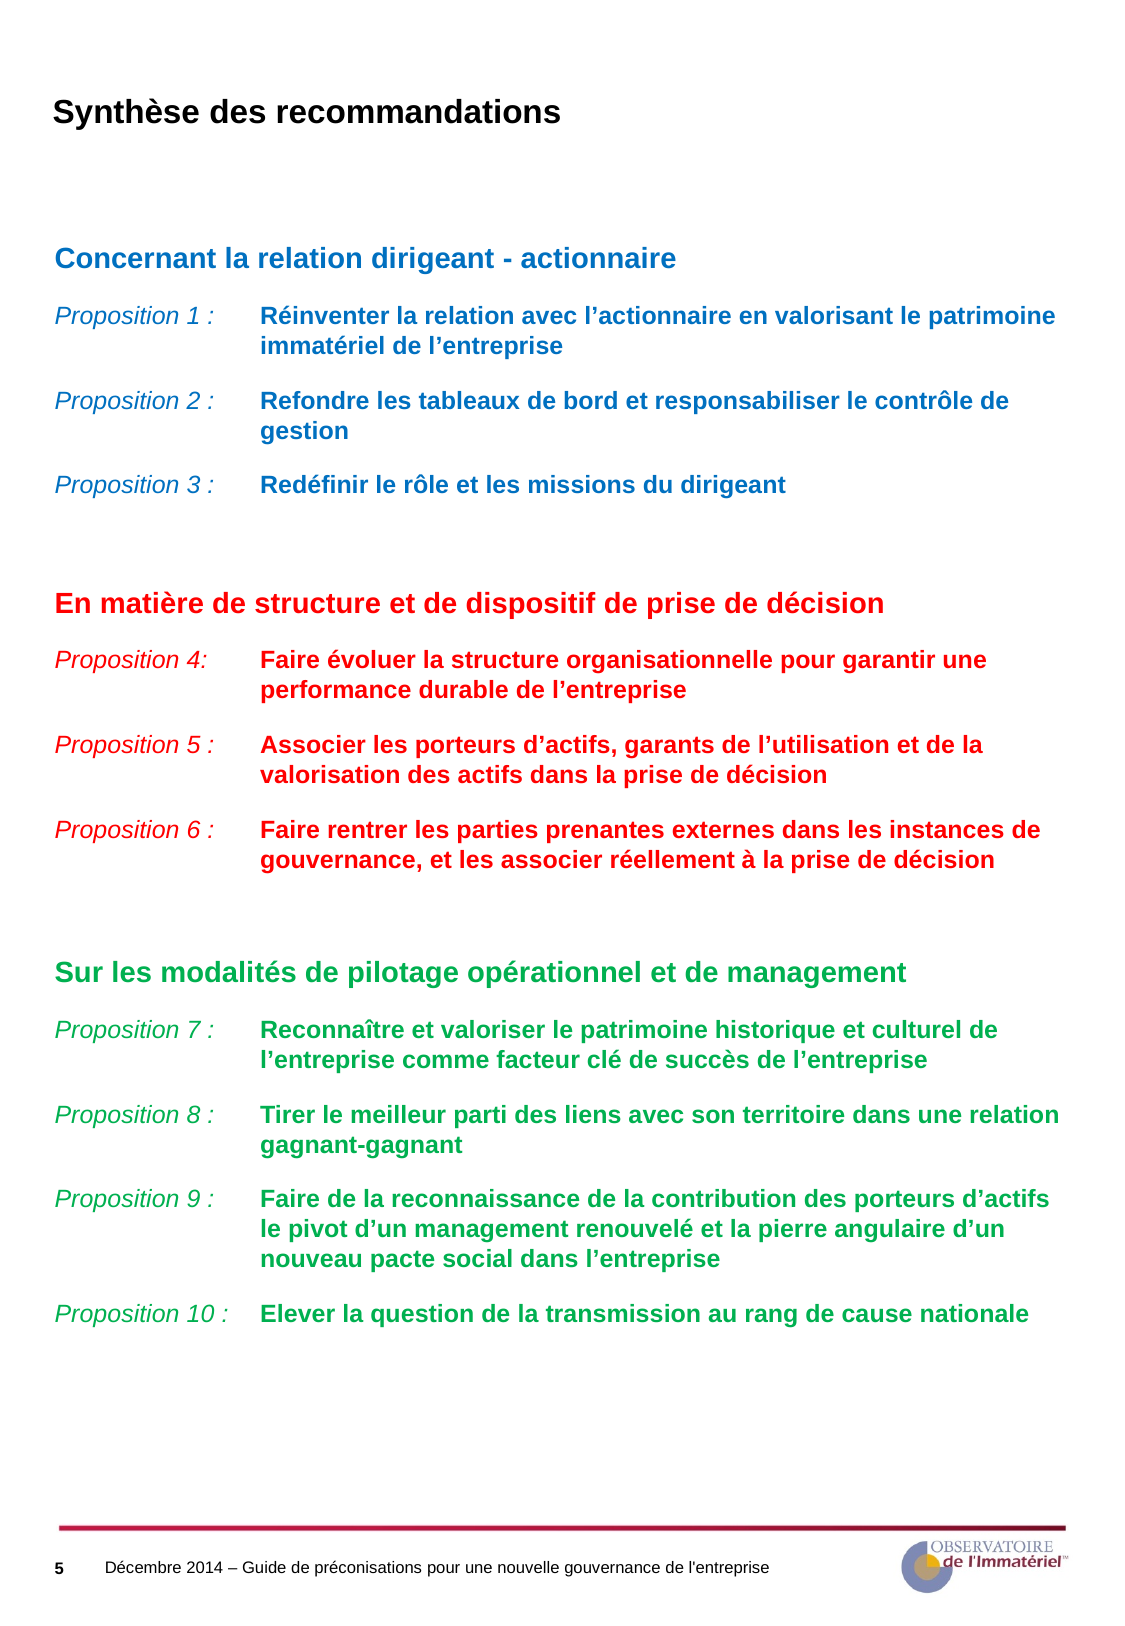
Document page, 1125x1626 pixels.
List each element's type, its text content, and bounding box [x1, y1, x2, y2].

picture [56, 1523, 1073, 1598]
title Synthèse des recommandations [52, 90, 1071, 229]
list Concernant la relation dirigeant - actionnaire Proposition 1 : Réinventer la relation avec l’actionnaire en valorisant le patrimoine immatériel de l’entreprise Proposition 2 : Refondre les tableaux de bord et responsabiliser le contrôle de gestion Proposition 3 : Redéfinir le rôle et les missions du dirigeant En matière de structure et de dispositif de prise de décision Proposition 4: Faire évoluer la structure organisationnelle pour garantir une performance durable de l’entreprise Proposition 5 : Associer les porteurs d’actifs, garants de l’utilisation et de la valorisation des actifs dans la prise de décision Proposition 6 : Faire rentrer les parties prenantes externes dans les instances de gouvernance, et les associer réellement à la prise de décision Sur les modalités de pilotage opérationnel et de management Proposition 7 : Reconnaître et valoriser le patrimoine historique et culturel de l’entreprise comme facteur clé de succès de l’entreprise Proposition 8 : Tirer le meilleur parti des liens avec son territoire dans une relation gagnant-gagnant Proposition 9 : Faire de la reconnaissance de la contribution des porteurs d’actifs le pivot d’un management renouvelé et la pierre angulaire d’un nouveau pacte social dans l’entreprise Proposition 10 : Elever la question de la transmission au rang de cause nationale [54, 239, 1071, 1498]
